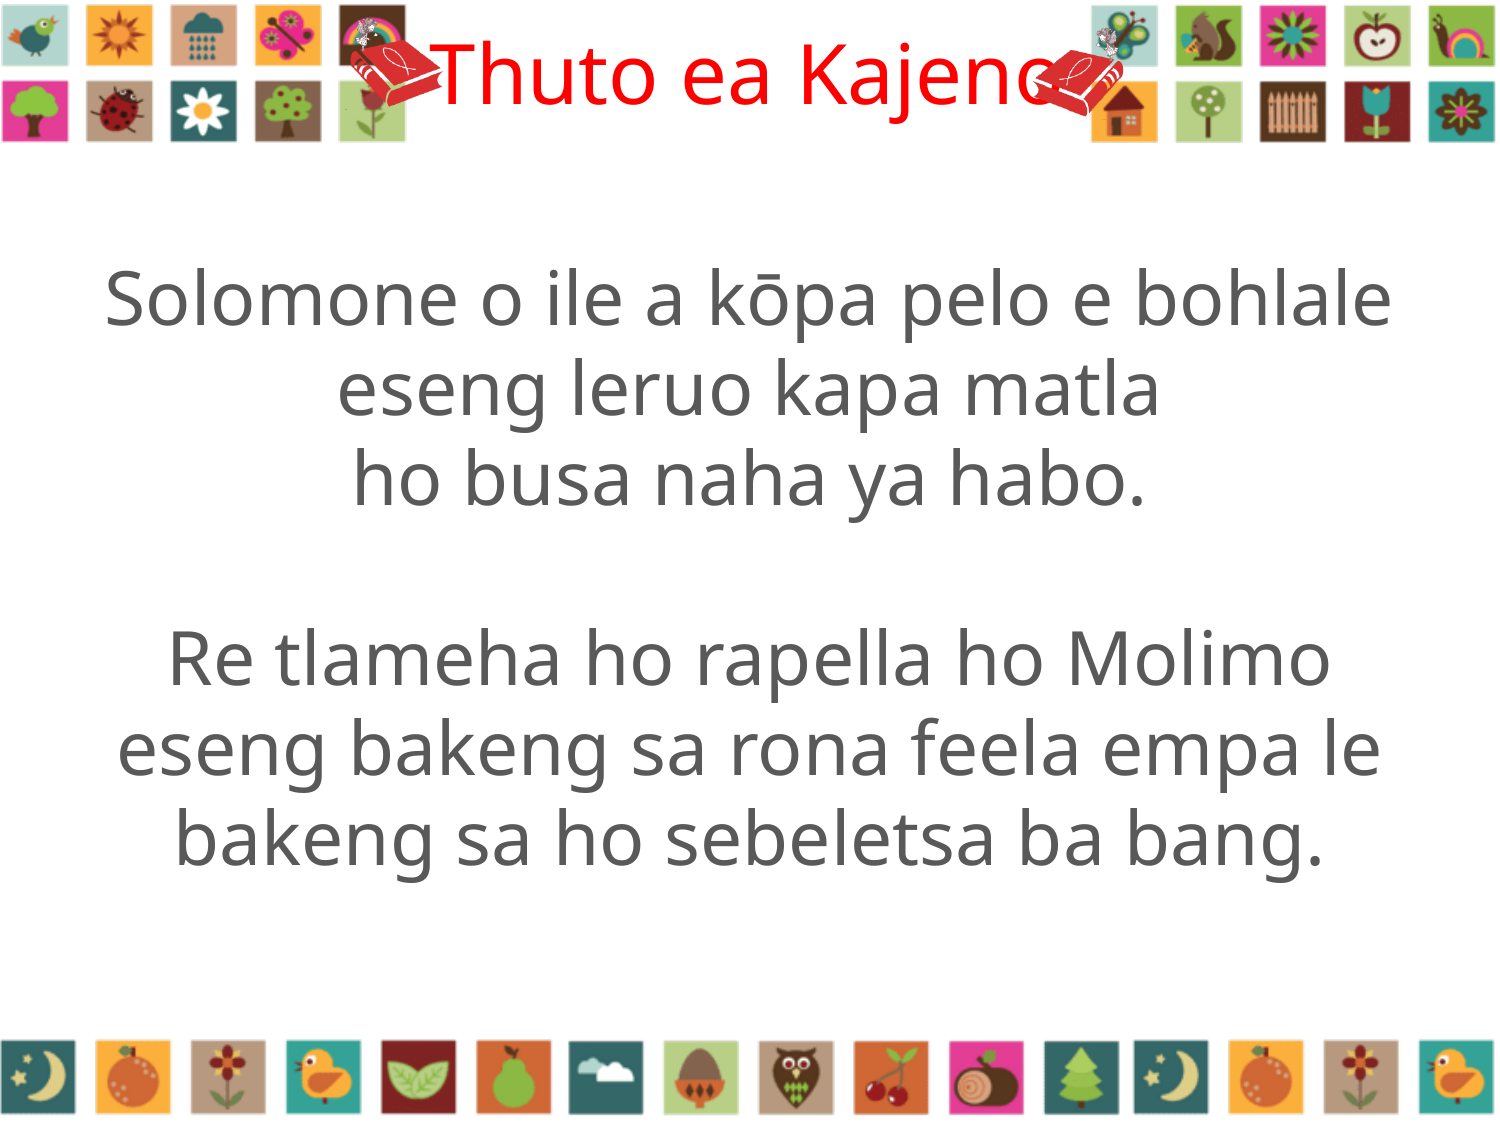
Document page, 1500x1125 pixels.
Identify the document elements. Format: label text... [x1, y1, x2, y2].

picture [0, 2, 475, 150]
text_box Solomone o ile a kōpa pelo e bohlale eseng leruo kapa matla ho busa naha ya habo. Re tlameha ho rapella ho Molimo eseng bakeng sa rona feela empa le bakeng sa ho sebeletsa ba bang. [76, 243, 1424, 889]
picture [1001, 3, 1500, 150]
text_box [0, 1028, 1500, 1118]
text_box Thuto ea Kajeno [425, 13, 1077, 129]
